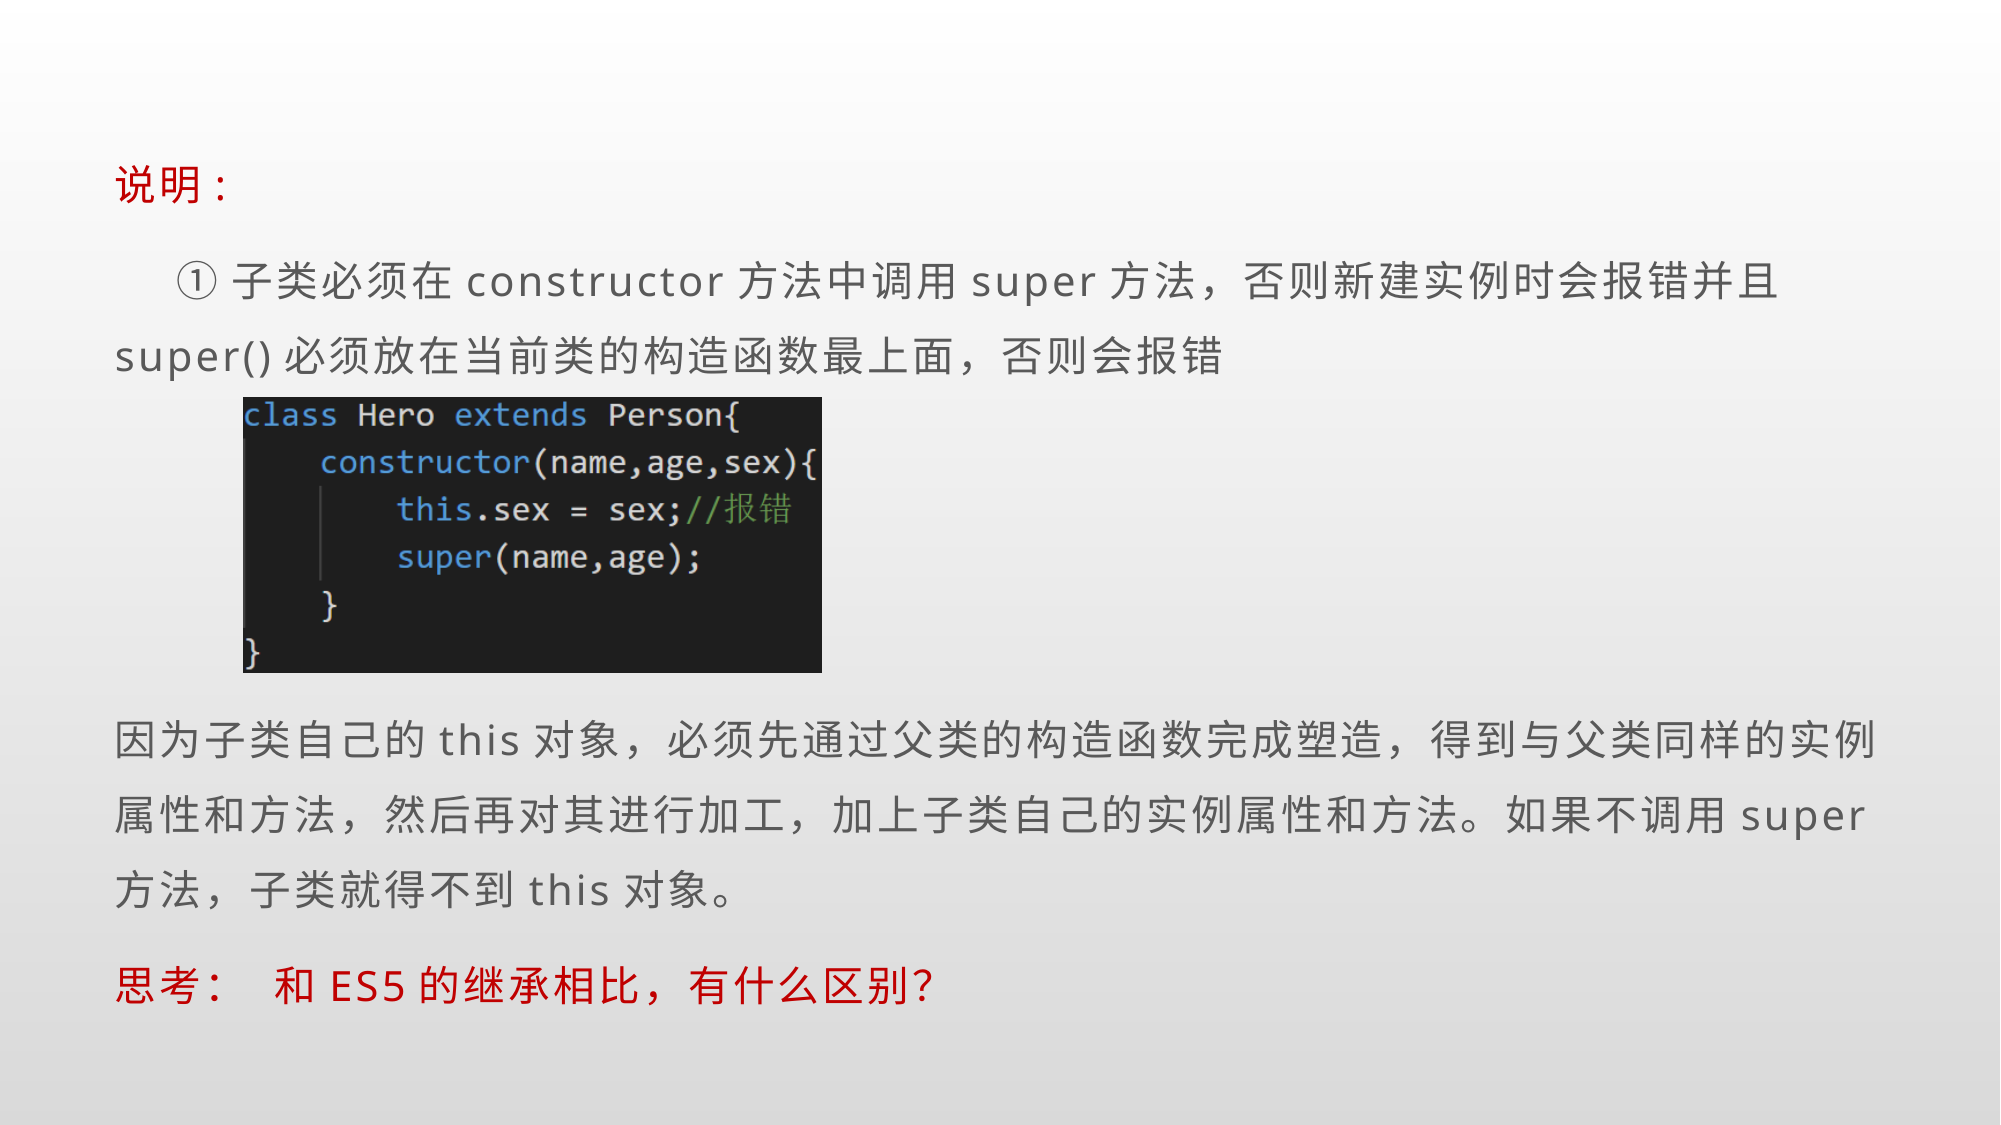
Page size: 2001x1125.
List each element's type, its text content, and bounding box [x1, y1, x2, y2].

picture [243, 397, 822, 673]
list 说明: ①子类必须在constructor方法中调用super方法，否则新建实例时会报错并且super()必须放在当前类的构造函数最上面，否则会报错 因为子类自己的this对象，必须先通过父类的构造函数完成塑造，得到与父类同样的实例属性和方法，然后再对其进行加工，加上子类自己的实例属性和方法。如果不调用super方法，子类就得不到this对象。 思考： 和ES5的继承相比，有什么区别？ [100, 126, 1900, 1059]
